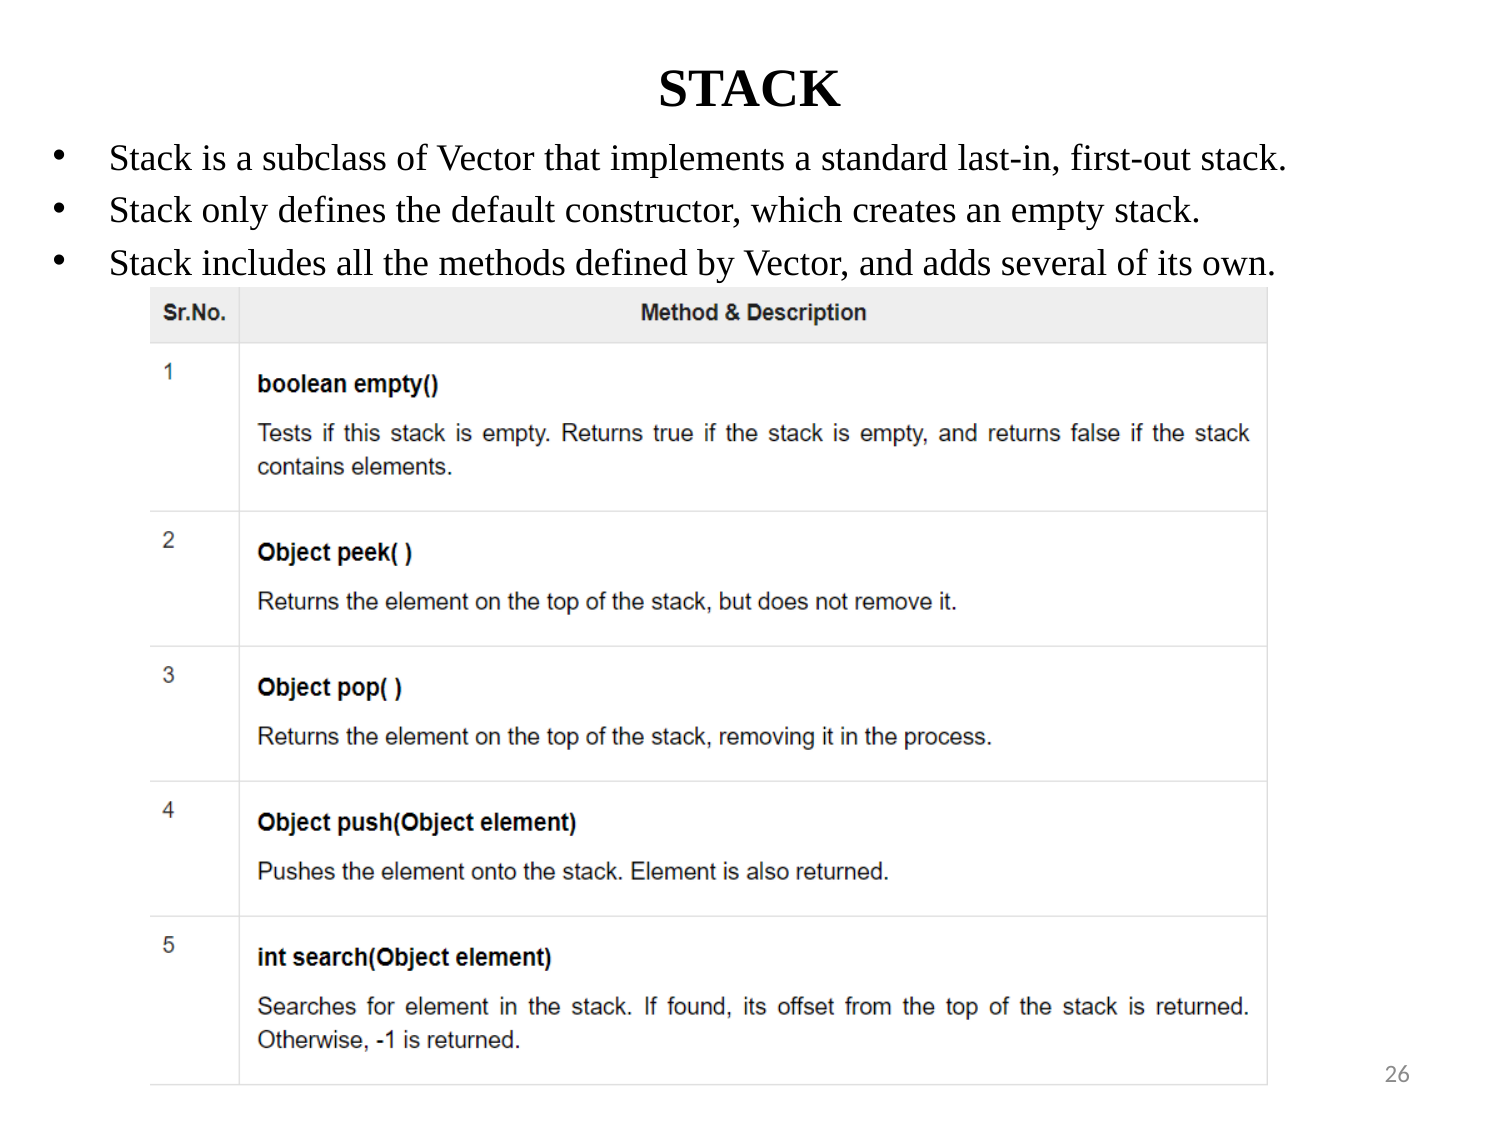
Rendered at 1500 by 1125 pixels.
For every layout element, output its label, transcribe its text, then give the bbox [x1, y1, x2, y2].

title STACK [75, 45, 1425, 125]
list Stack is a subclass of Vector that implements a standard last-in, first-out stack. Stack only defines the default constructor, which creates an empty stack. Stack includes all the methods defined by Vector, and adds several of its own. [37, 125, 1425, 1100]
picture [149, 287, 1268, 1088]
slide_number 26 [1074, 1042, 1425, 1103]
